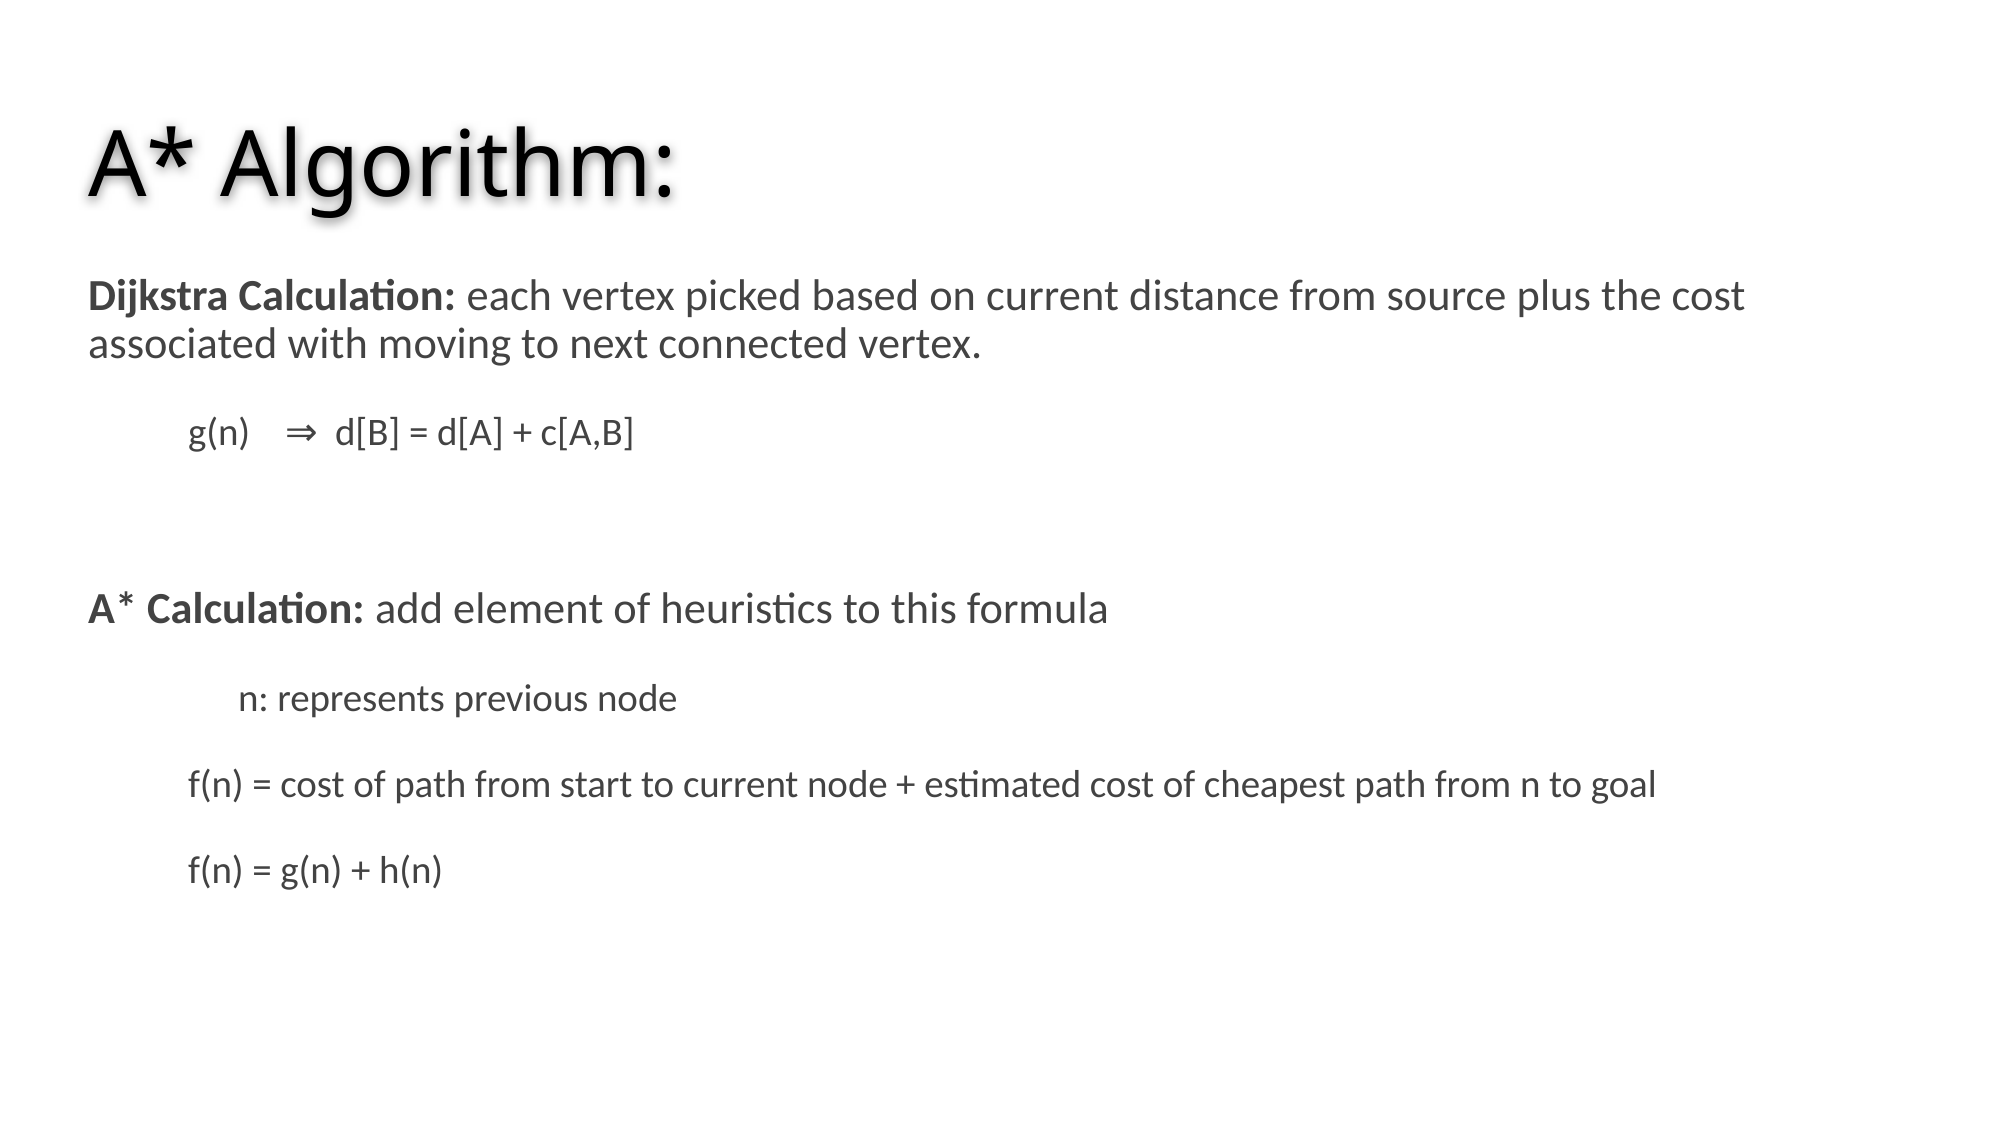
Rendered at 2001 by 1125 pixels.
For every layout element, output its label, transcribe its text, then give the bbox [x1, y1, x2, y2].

list Dijkstra Calculation: each vertex picked based on current distance from source plus the cost associated with moving to next connected vertex. g(n) ⇒ d[B] = d[A] + c[A,B] A* Calculation: add element of heuristics to this formula n: represents previous node f(n) = cost of path from start to current node + estimated cost of cheapest path from n to goal f(n) = g(n) + h(n) [68, 252, 1932, 1000]
title A* Algorithm: [68, 97, 1932, 223]
